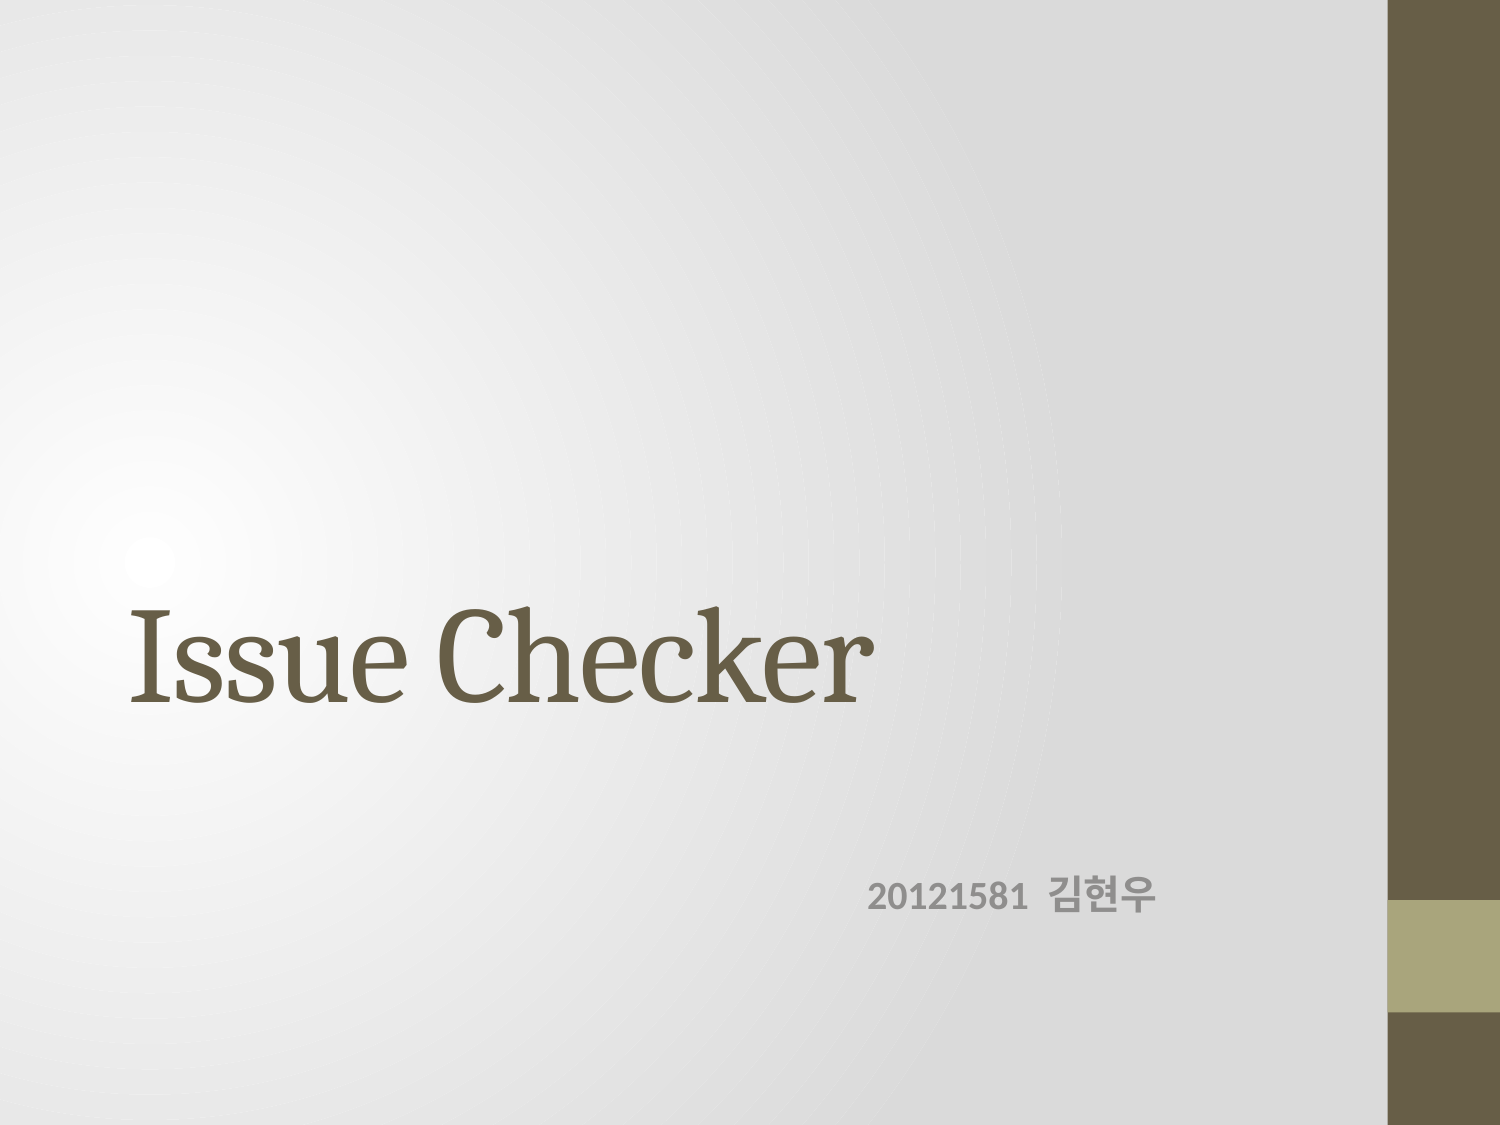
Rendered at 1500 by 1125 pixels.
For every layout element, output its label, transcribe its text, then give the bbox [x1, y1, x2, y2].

title Issue Checker [112, 312, 1350, 738]
subtitle 20121581 김현우 [112, 750, 1173, 925]
